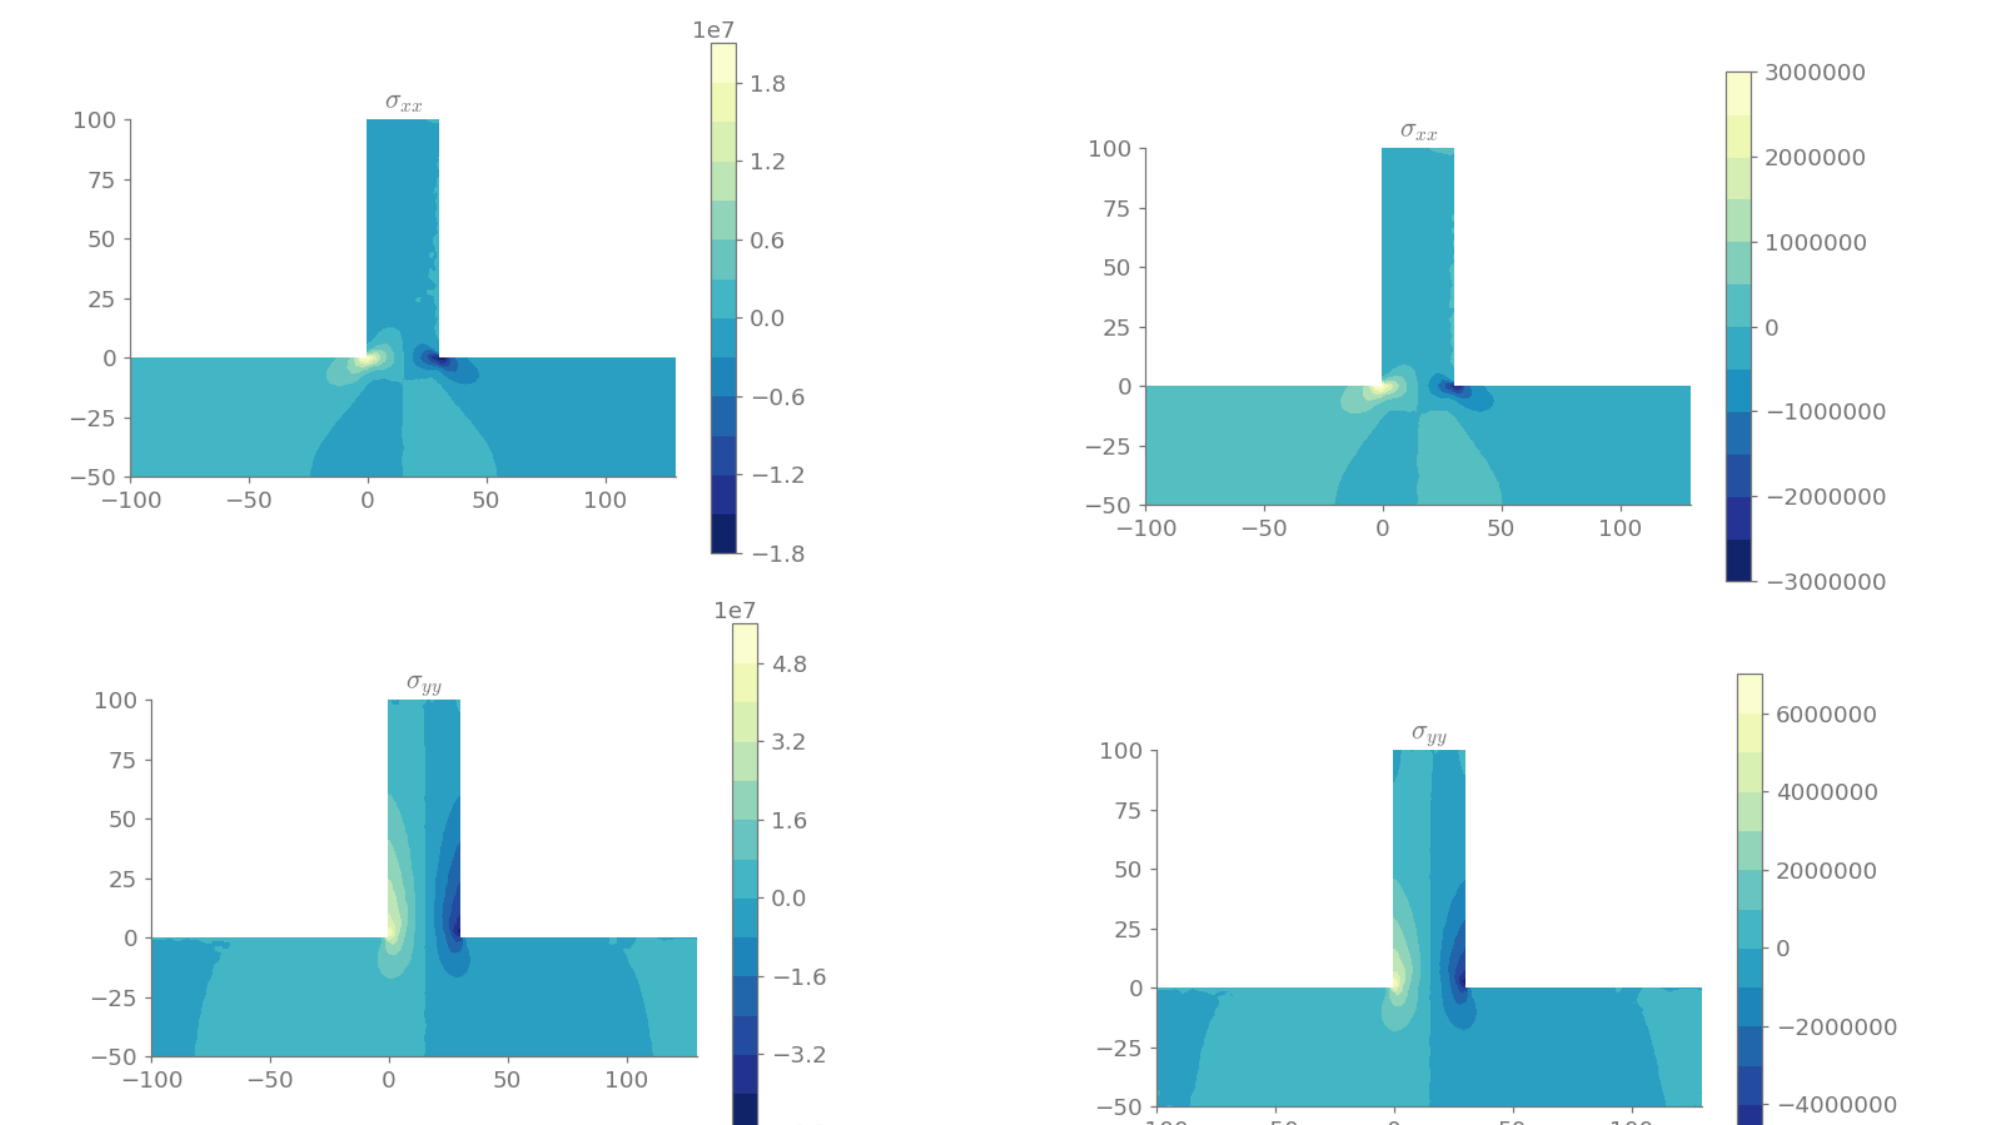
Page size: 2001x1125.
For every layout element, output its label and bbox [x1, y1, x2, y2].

picture [1034, 634, 1911, 1125]
picture [0, 0, 870, 1125]
picture [1044, 19, 1911, 625]
